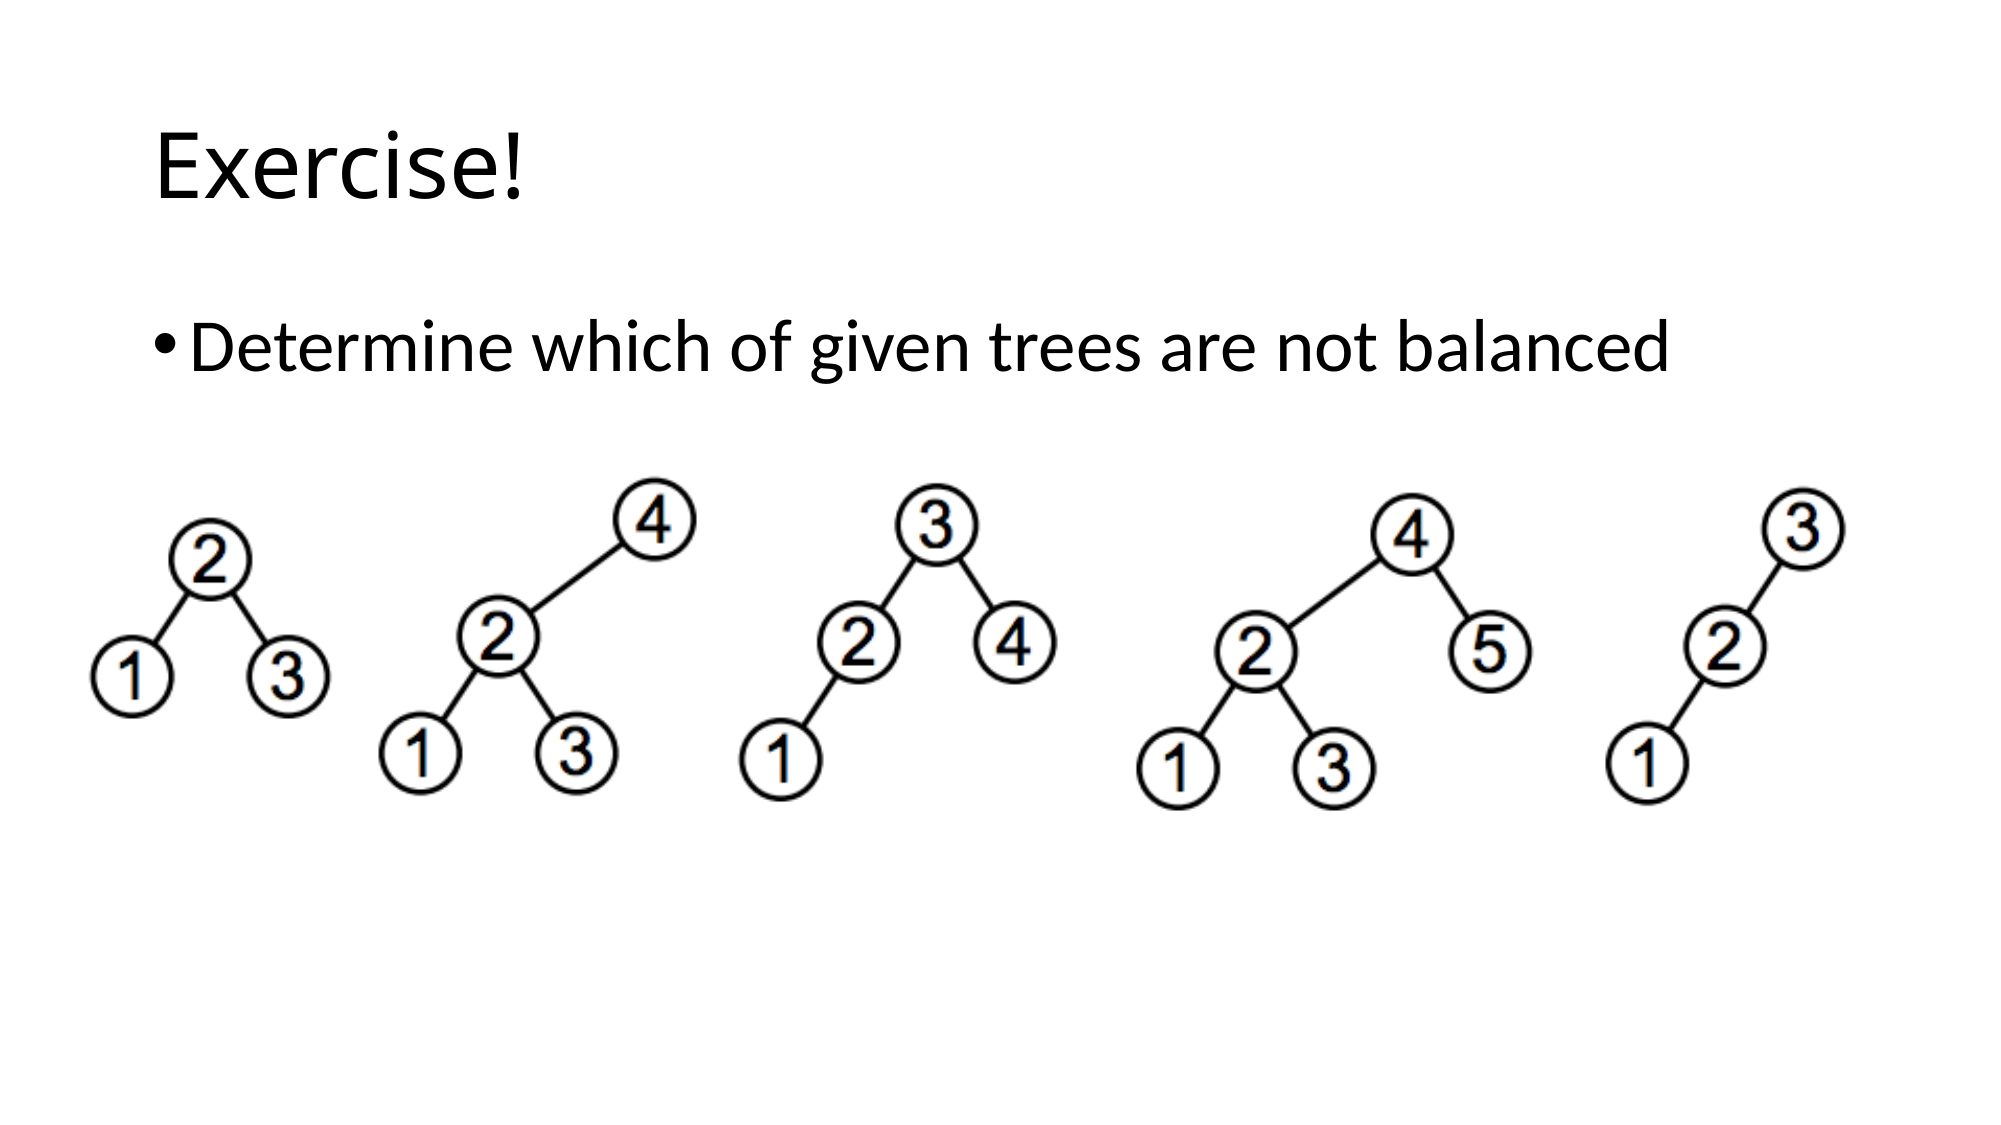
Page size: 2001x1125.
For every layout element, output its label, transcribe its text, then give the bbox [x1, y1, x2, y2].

picture [54, 487, 349, 743]
title Exercise! [137, 59, 1863, 278]
list Determine which of given trees are not balanced [137, 299, 1863, 437]
picture [350, 458, 1081, 823]
picture [1114, 458, 1863, 834]
